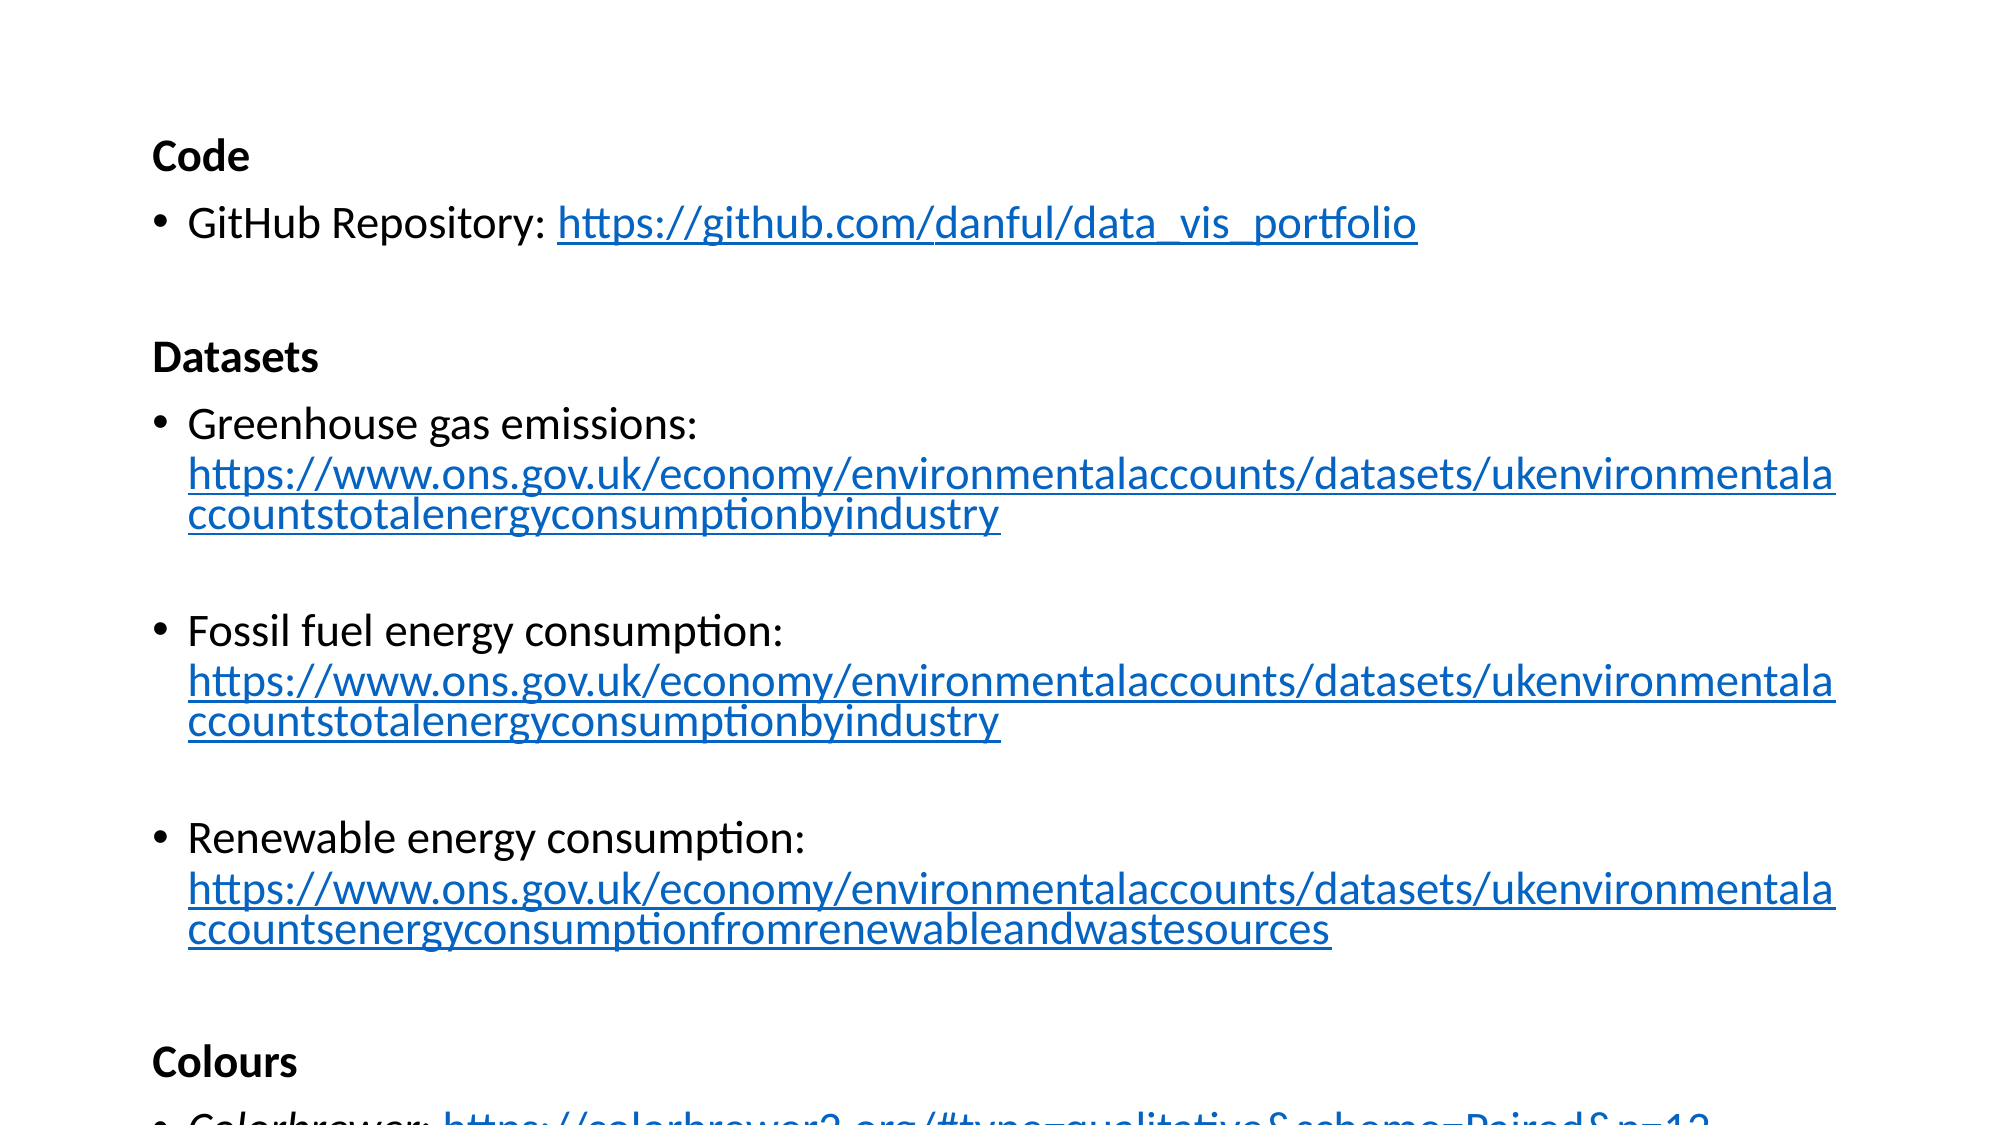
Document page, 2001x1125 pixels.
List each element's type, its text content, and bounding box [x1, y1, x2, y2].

list Code GitHub Repository: https://github.com/danful/data_vis_portfolio Datasets Greenhouse gas emissions: https://www.ons.gov.uk/economy/environmentalaccounts/datasets/ukenvironmentalaccountstotalenergyconsumptionbyindustry Fossil fuel energy consumption: https://www.ons.gov.uk/economy/environmentalaccounts/datasets/ukenvironmentalaccountstotalenergyconsumptionbyindustry Renewable energy consumption: https://www.ons.gov.uk/economy/environmentalaccounts/datasets/ukenvironmentalaccountsenergyconsumptionfromrenewableandwastesources Colours Colorbrewer: https://colorbrewer2.org/#type=qualitative&scheme=Paired&n=12 [137, 124, 1863, 1048]
